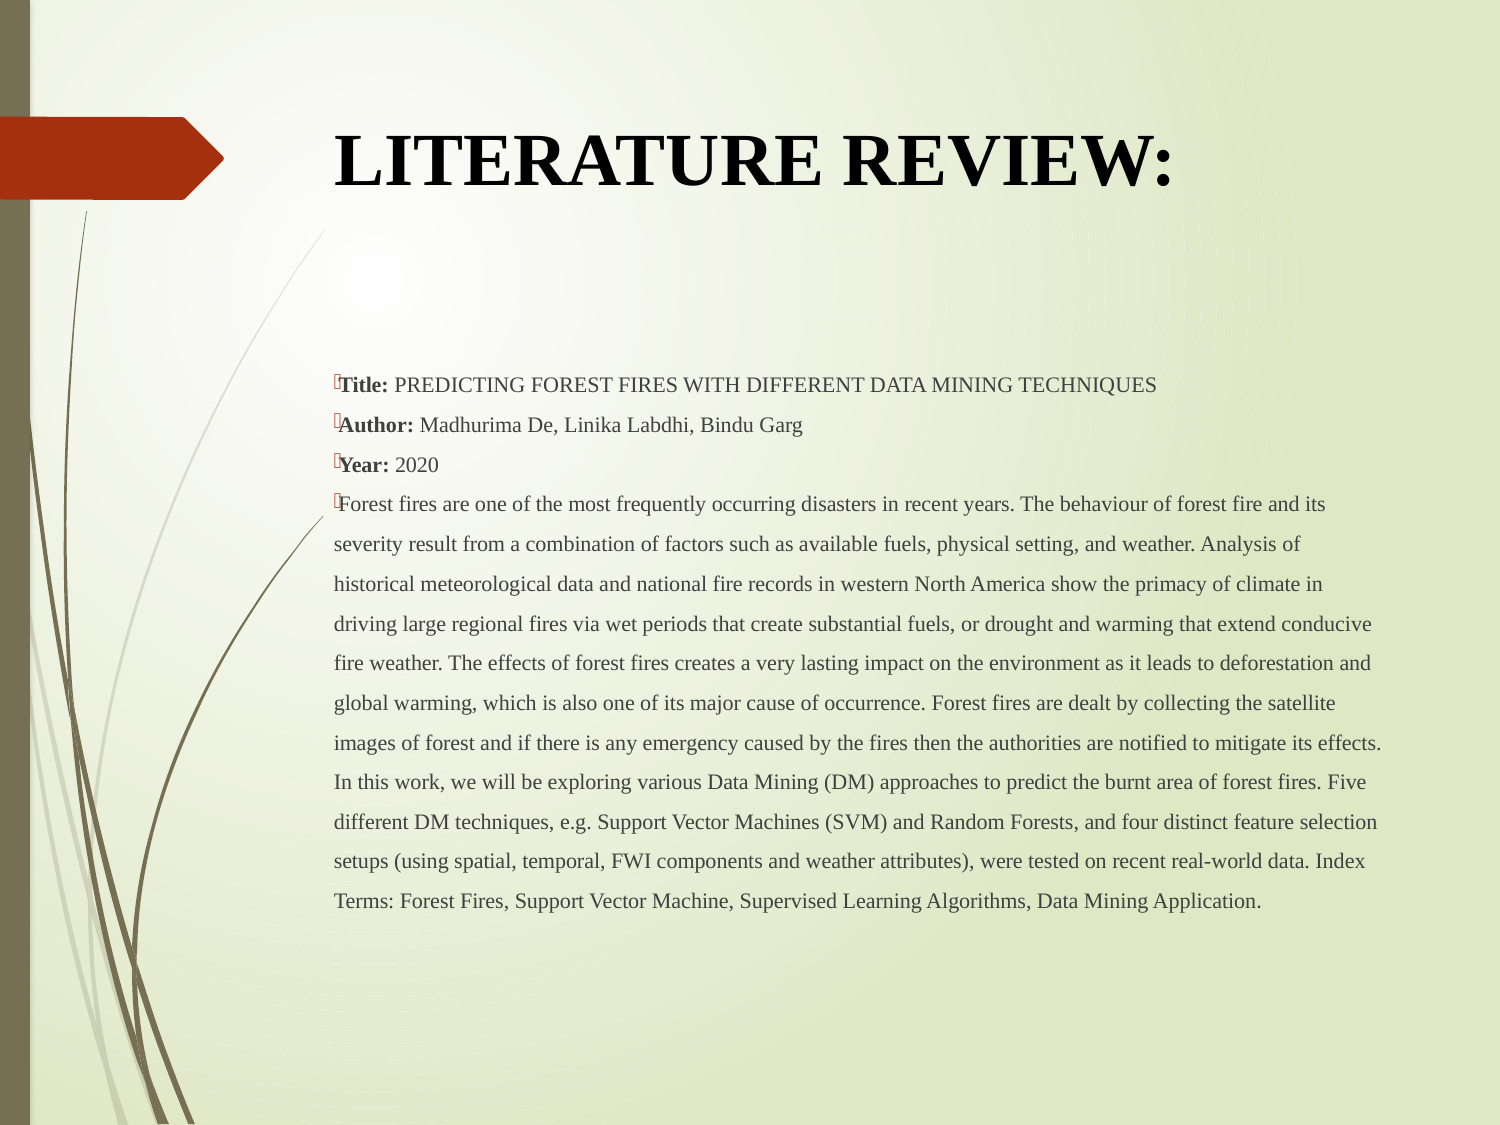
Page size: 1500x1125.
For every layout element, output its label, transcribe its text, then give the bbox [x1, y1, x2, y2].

title LITERATURE REVIEW: [319, 102, 1400, 313]
list Title: PREDICTING FOREST FIRES WITH DIFFERENT DATA MINING TECHNIQUES Author: Madhurima De, Linika Labdhi, Bindu Garg Year: 2020 Forest fires are one of the most frequently occurring disasters in recent years. The behaviour of forest fire and its severity result from a combination of factors such as available fuels, physical setting, and weather. Analysis of historical meteorological data and national fire records in western North America show the primacy of climate in driving large regional fires via wet periods that create substantial fuels, or drought and warming that extend conducive fire weather. The effects of forest fires creates a very lasting impact on the environment as it leads to deforestation and global warming, which is also one of its major cause of occurrence. Forest fires are dealt by collecting the satellite images of forest and if there is any emergency caused by the fires then the authorities are notified to mitigate its effects. In this work, we will be exploring various Data Mining (DM) approaches to predict the burnt area of forest fires. Five different DM techniques, e.g. Support Vector Machines (SVM) and Random Forests, and four distinct feature selection setups (using spatial, temporal, FWI components and weather attributes), were tested on recent real-world data. Index Terms: Forest Fires, Support Vector Machine, Supervised Learning Algorithms, Data Mining Application. [318, 350, 1400, 970]
